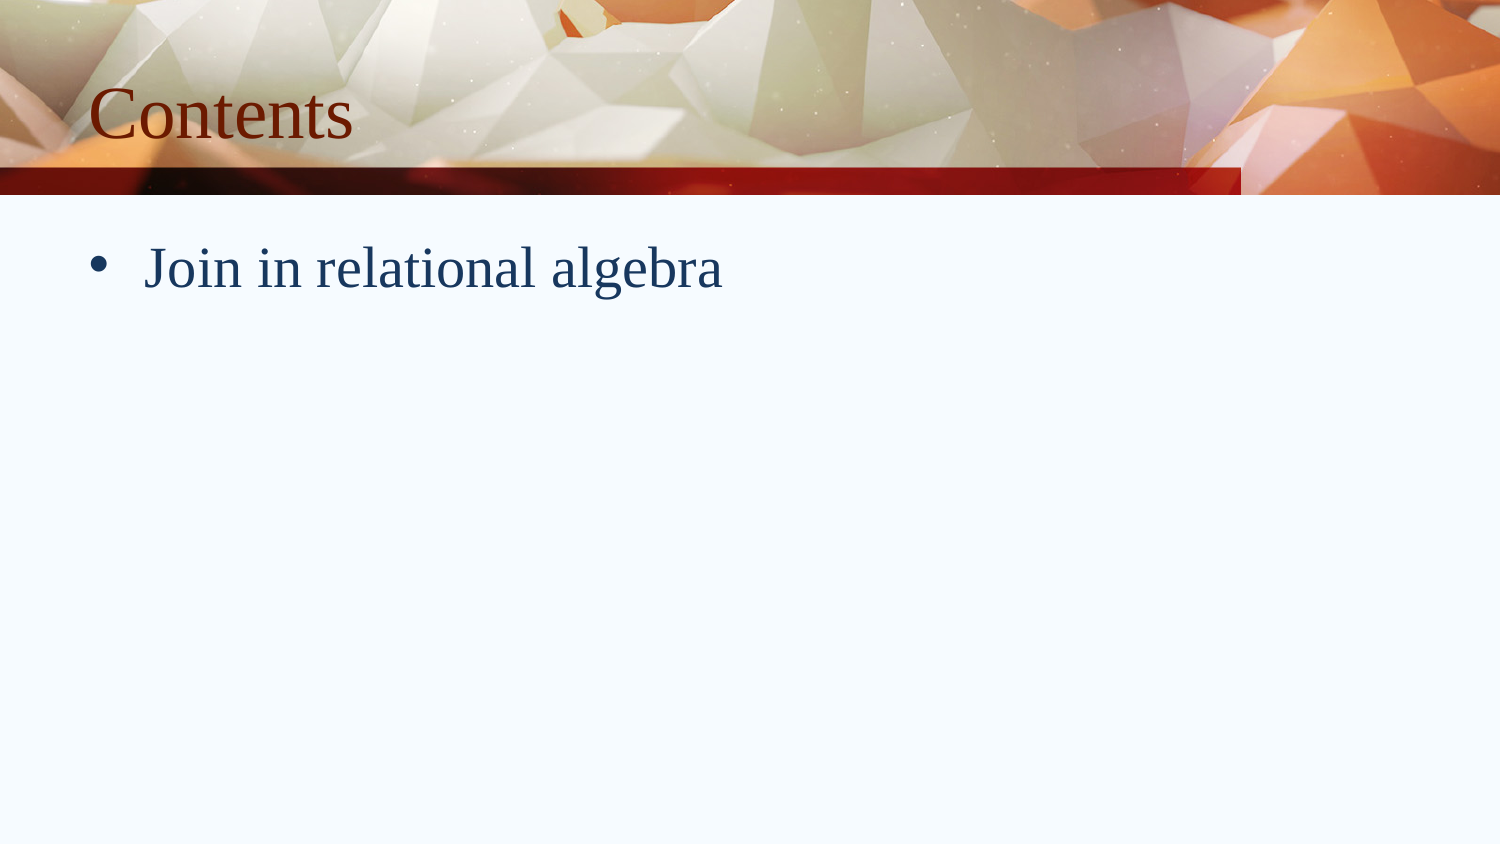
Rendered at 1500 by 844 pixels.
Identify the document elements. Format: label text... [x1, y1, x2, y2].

list Join in relational algebra [73, 221, 1427, 798]
title Contents [73, 46, 1427, 172]
picture [0, 0, 1500, 844]
